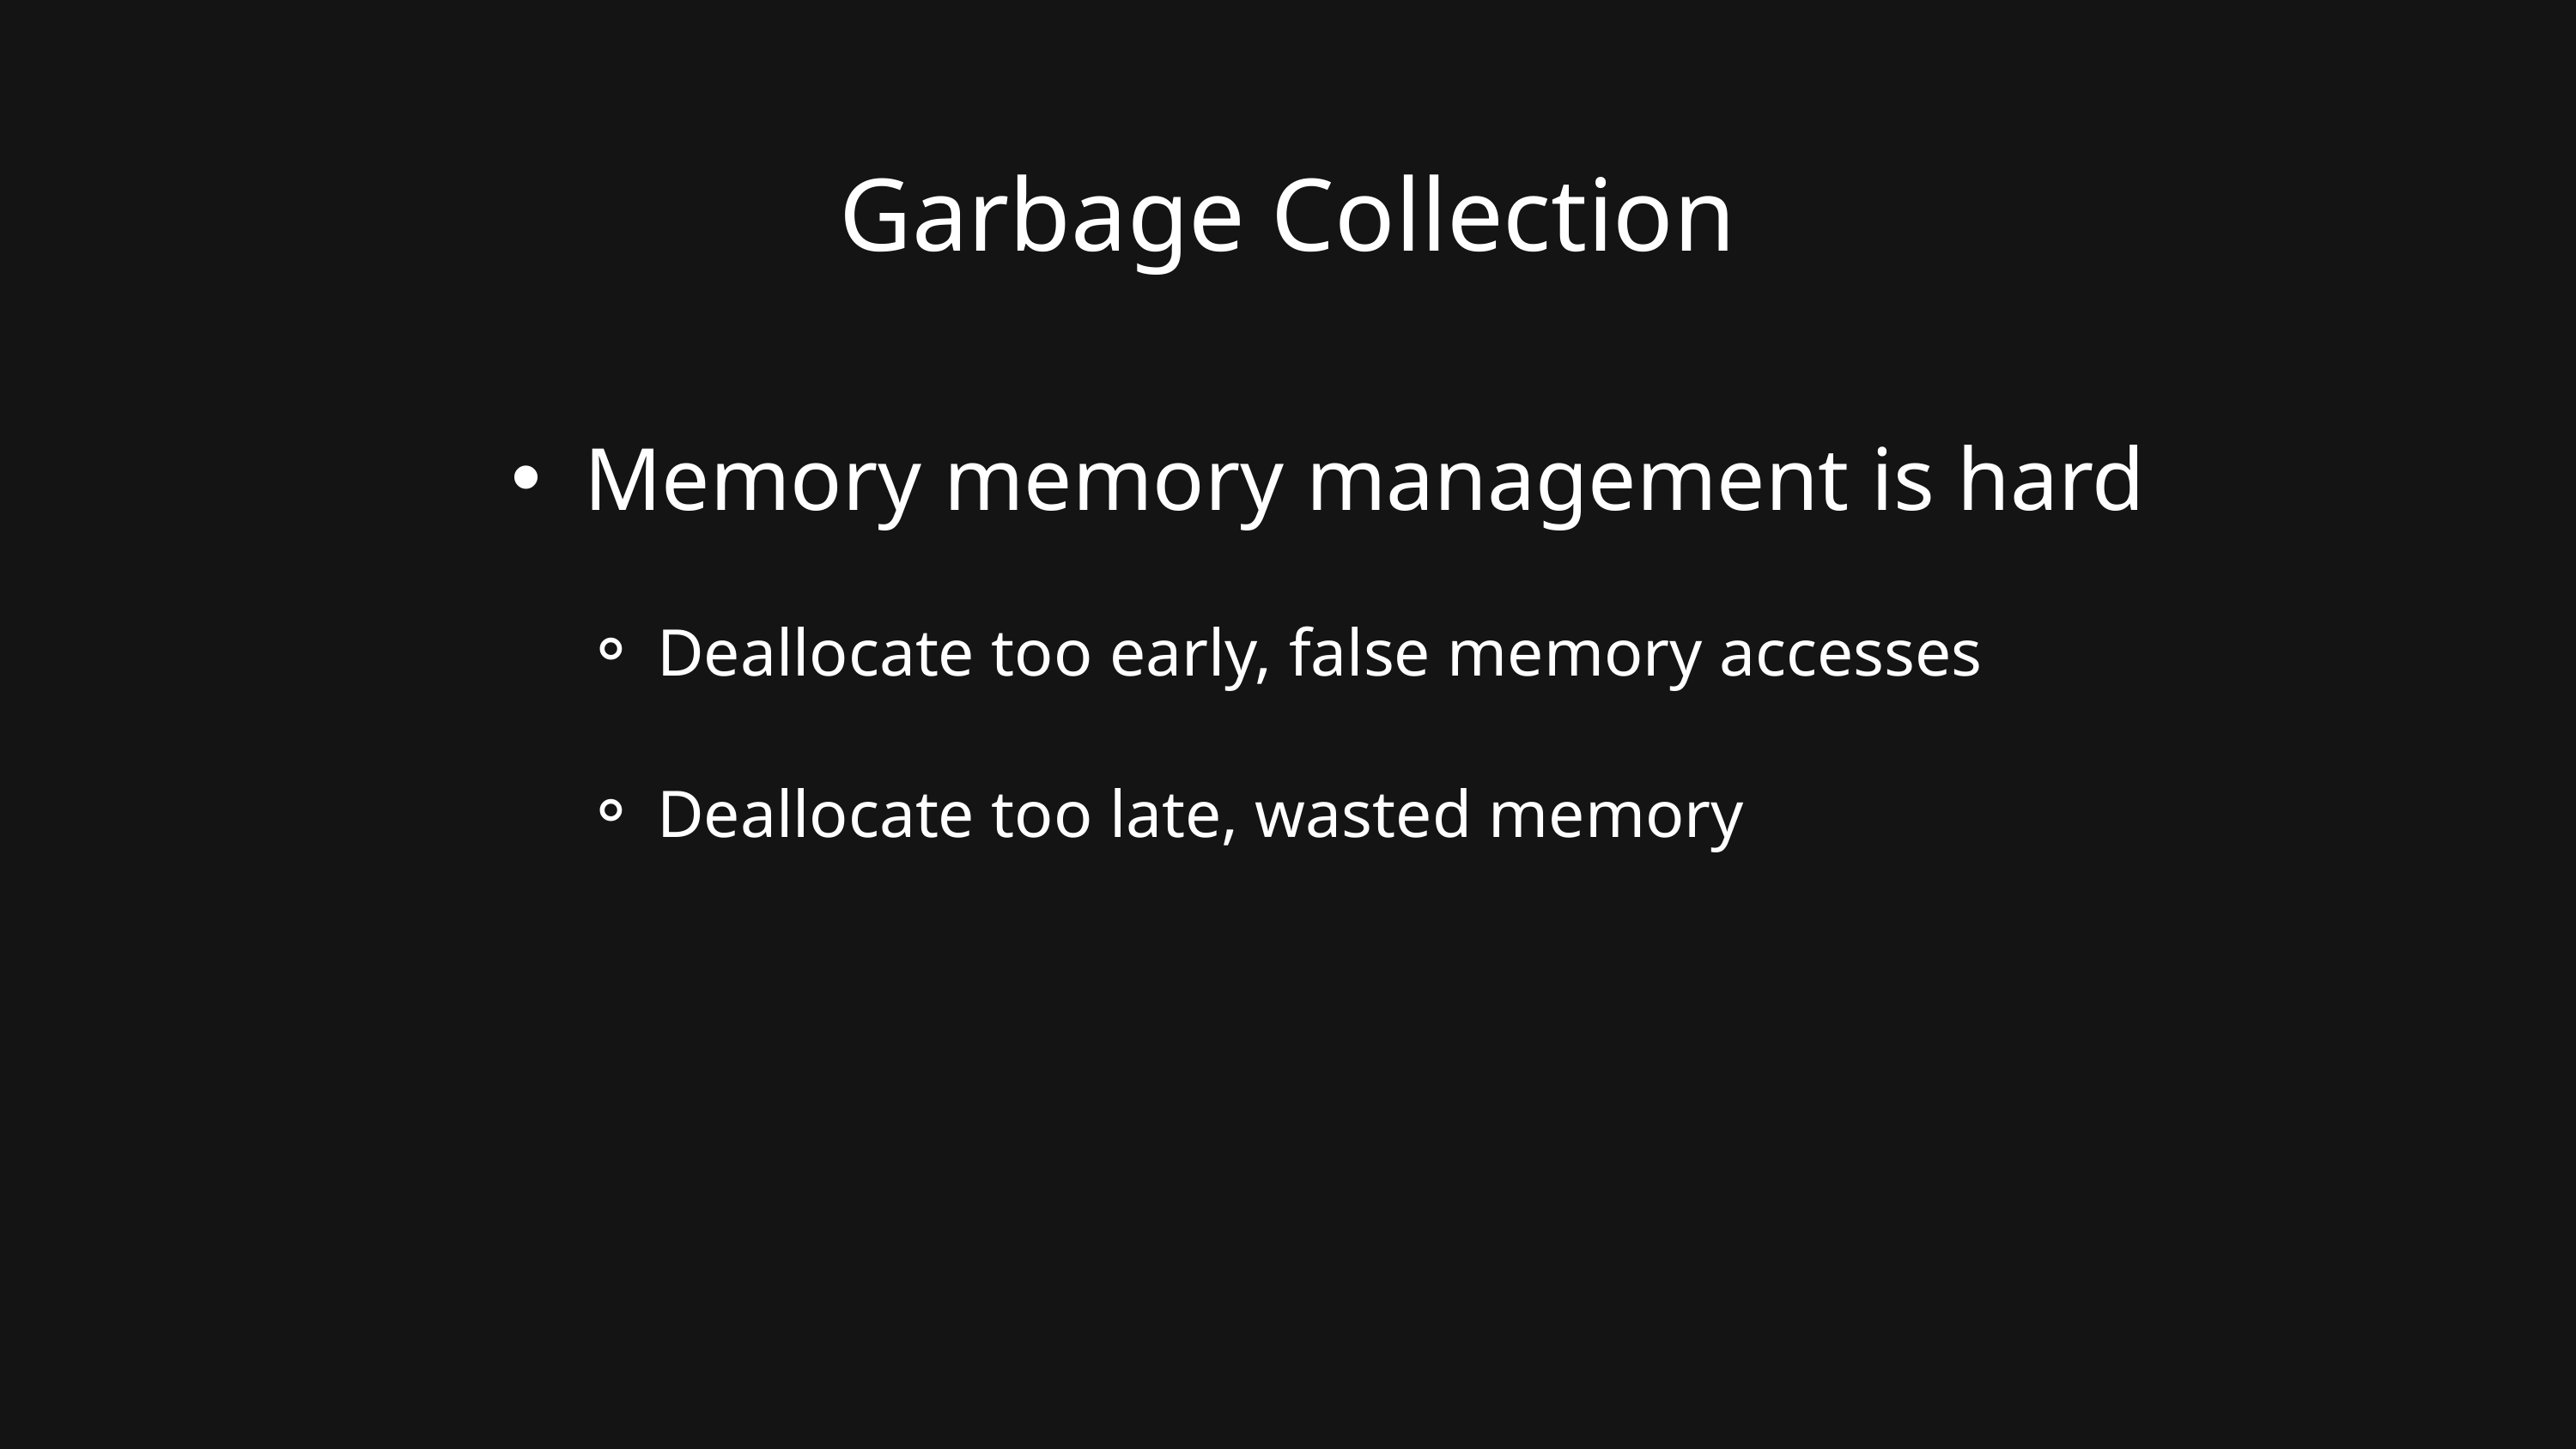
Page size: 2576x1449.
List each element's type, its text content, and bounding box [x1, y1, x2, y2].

text_box Memory memory management is hard Deallocate too early, false memory accesses Deallocate too late, wasted memory [438, 403, 2224, 1005]
text_box Garbage Collection [605, 130, 1971, 271]
